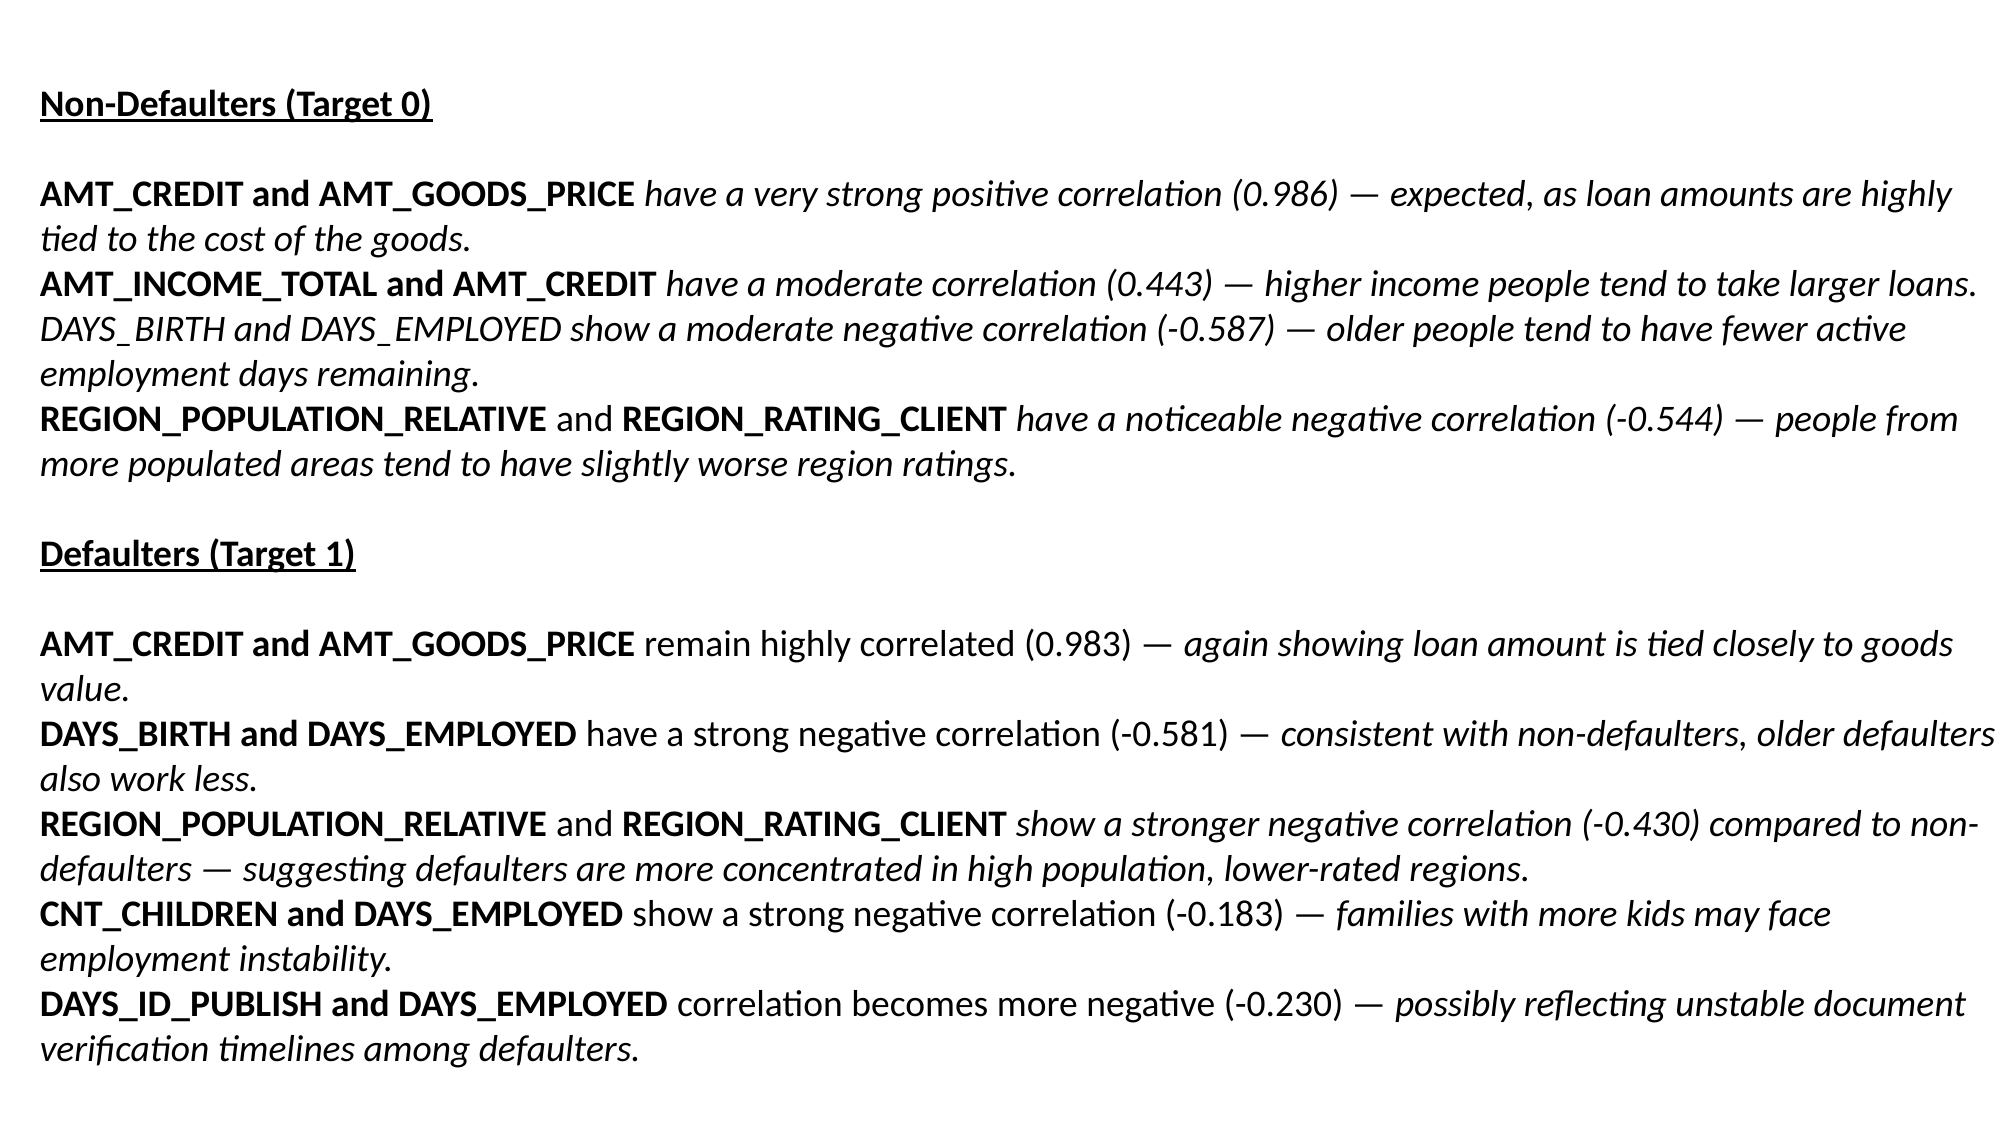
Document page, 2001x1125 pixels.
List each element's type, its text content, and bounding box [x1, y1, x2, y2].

text_box Non-Defaulters (Target 0) AMT_CREDIT and AMT_GOODS_PRICE have a very strong positive correlation (0.986) — expected, as loan amounts are highly tied to the cost of the goods. AMT_INCOME_TOTAL and AMT_CREDIT have a moderate correlation (0.443) — higher income people tend to take larger loans. DAYS_BIRTH and DAYS_EMPLOYED show a moderate negative correlation (-0.587) — older people tend to have fewer active employment days remaining. REGION_POPULATION_RELATIVE and REGION_RATING_CLIENT have a noticeable negative correlation (-0.544) — people from more populated areas tend to have slightly worse region ratings. Defaulters (Target 1) AMT_CREDIT and AMT_GOODS_PRICE remain highly correlated (0.983) — again showing loan amount is tied closely to goods value. DAYS_BIRTH and DAYS_EMPLOYED have a strong negative correlation (-0.581) — consistent with non-defaulters, older defaulters also work less. REGION_POPULATION_RELATIVE and REGION_RATING_CLIENT show a stronger negative correlation (-0.430) compared to non-defaulters — suggesting defaulters are more concentrated in high population, lower-rated regions. CNT_CHILDREN and DAYS_EMPLOYED show a strong negative correlation (-0.183) — families with more kids may face employment instability. DAYS_ID_PUBLISH and DAYS_EMPLOYED correlation becomes more negative (-0.230) — possibly reflecting unstable document verification timelines among defaulters. [24, 71, 2000, 1077]
